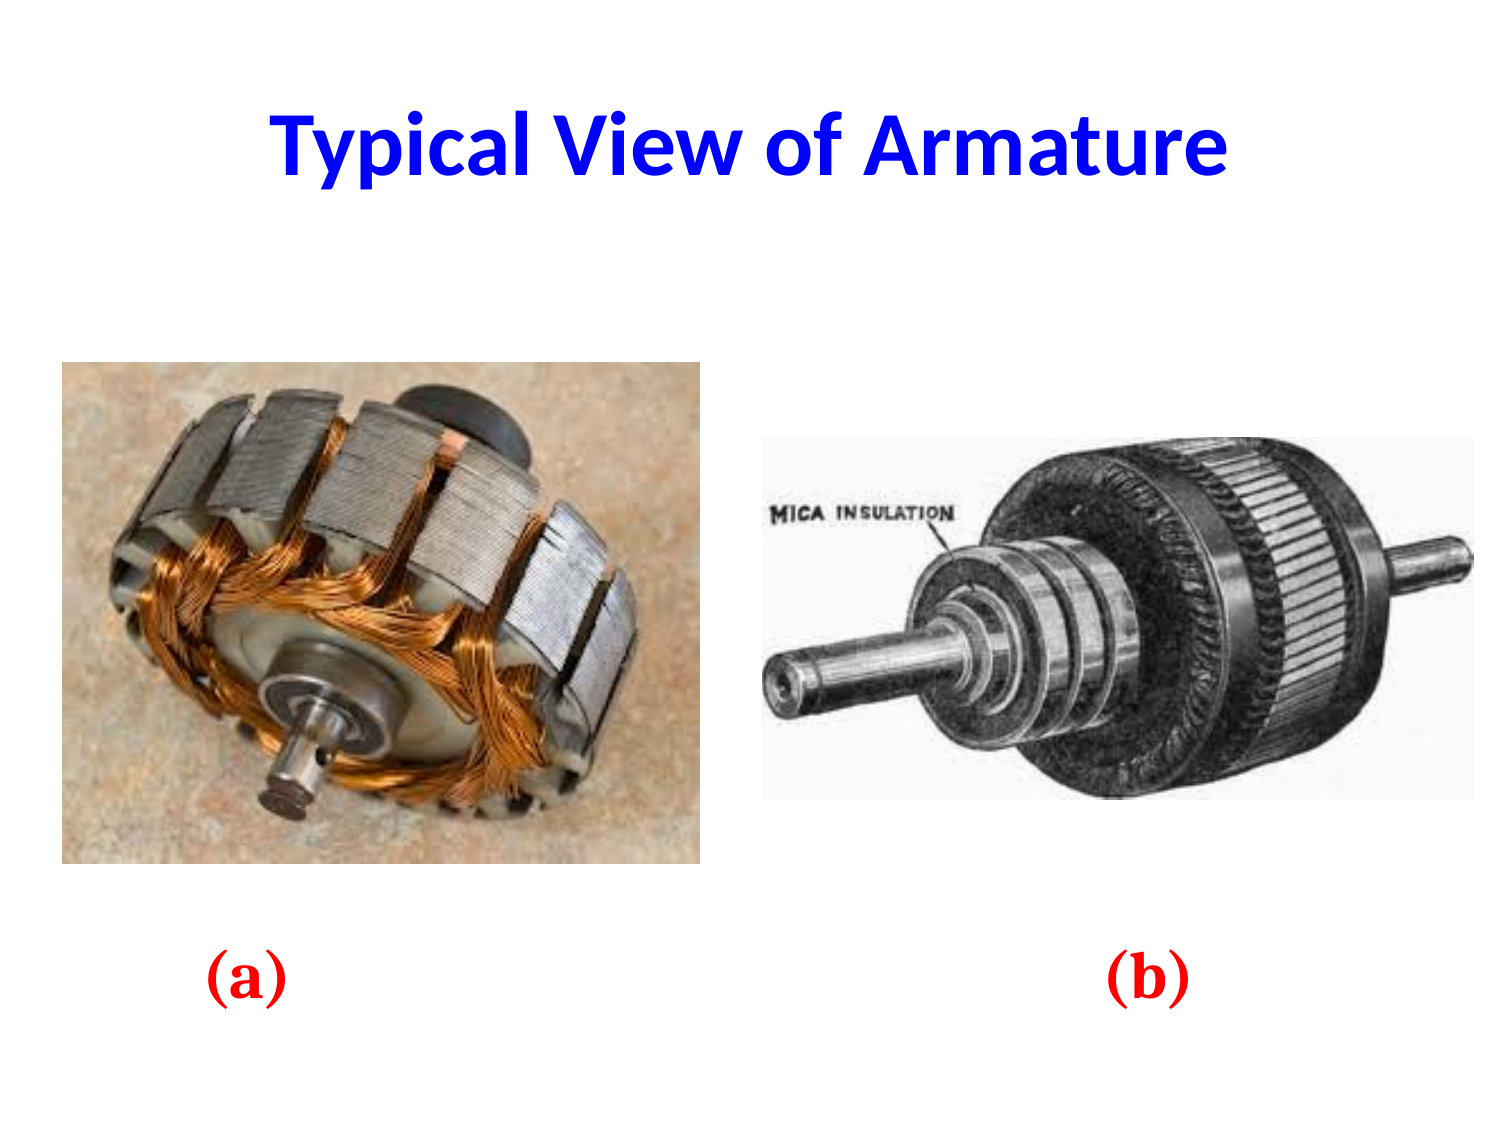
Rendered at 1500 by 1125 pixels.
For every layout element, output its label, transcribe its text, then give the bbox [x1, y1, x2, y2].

title Typical View of Armature [75, 45, 1425, 233]
text_box (a) (b) [187, 924, 1275, 1020]
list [62, 362, 701, 865]
picture [762, 437, 1475, 801]
